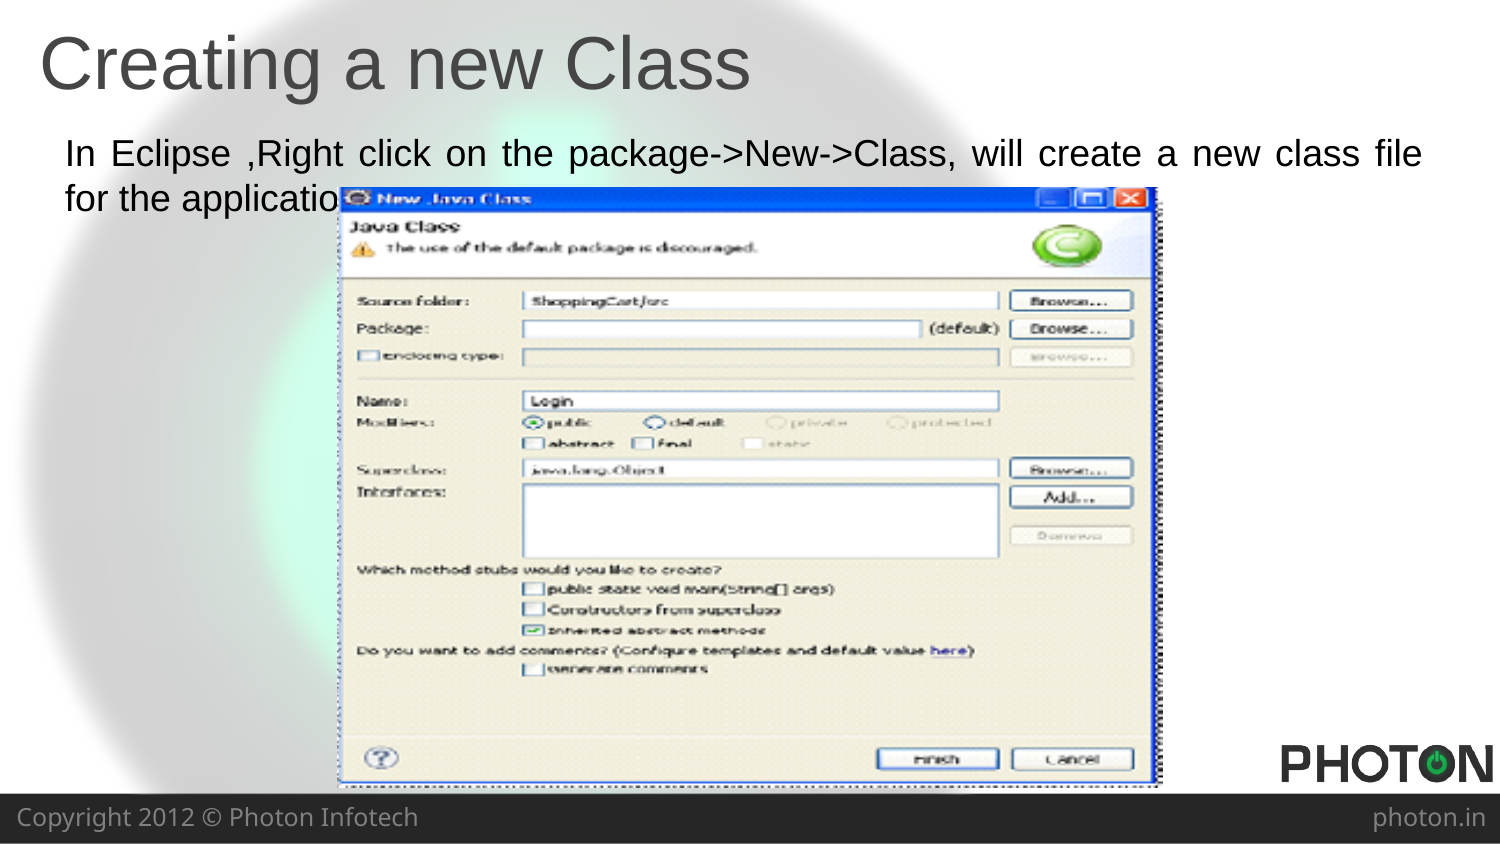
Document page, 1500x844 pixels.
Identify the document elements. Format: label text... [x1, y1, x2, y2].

picture [0, 0, 1163, 795]
list In Eclipse ,Right click on the package->New->Class, will create a new class file for the application. [50, 122, 1438, 210]
picture [1275, 741, 1497, 786]
title Creating a new Class [24, 0, 1463, 122]
